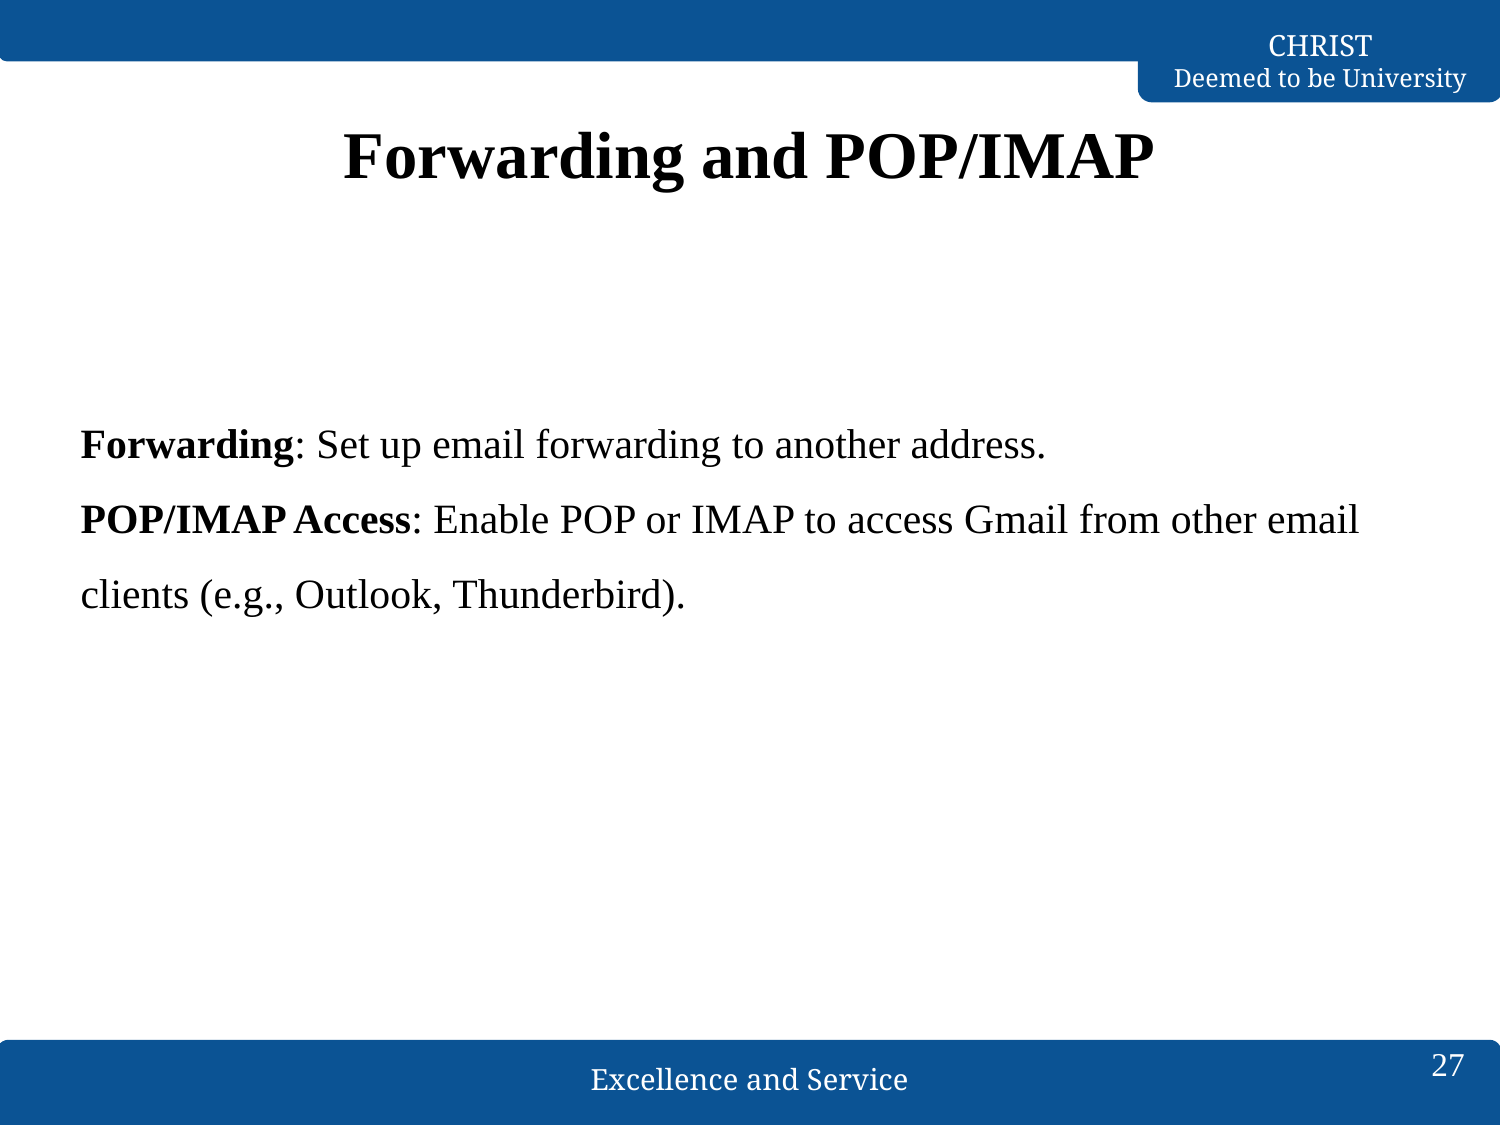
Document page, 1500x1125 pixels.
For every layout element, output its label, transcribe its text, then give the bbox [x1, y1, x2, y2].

slide_number 27 [1389, 1020, 1480, 1106]
title Forwarding and POP/IMAP [51, 97, 1449, 223]
list Forwarding: Set up email forwarding to another address. POP/IMAP Access: Enable POP or IMAP to access Gmail from other email clients (e.g., Outlook, Thunderbird). [51, 252, 1449, 1000]
